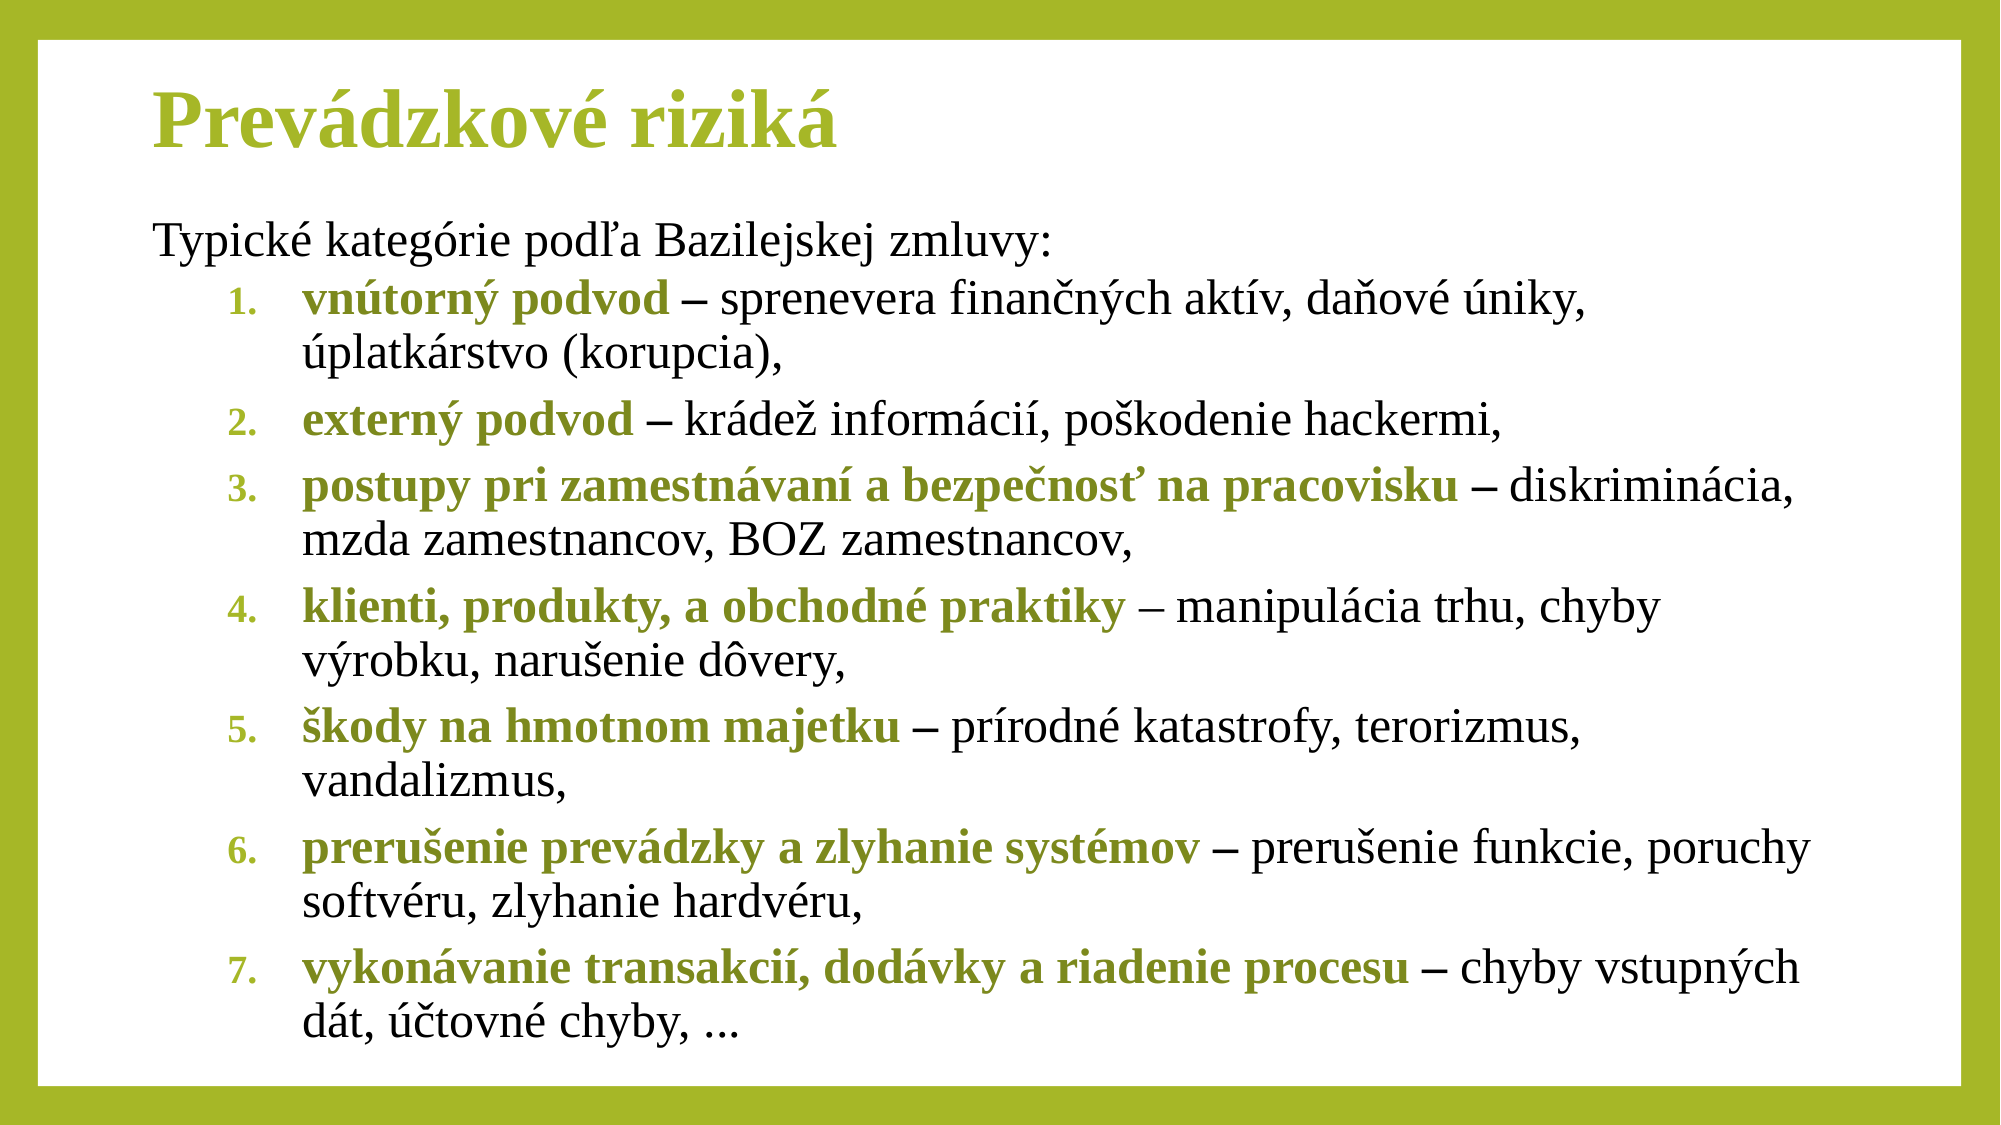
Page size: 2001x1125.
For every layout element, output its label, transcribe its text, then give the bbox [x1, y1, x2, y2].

title Prevádzkové riziká [137, 59, 1863, 181]
list Typické kategórie podľa Bazilejskej zmluvy: vnútorný podvod – sprenevera finančných aktív, daňové úniky, úplatkárstvo (korupcia), externý podvod – krádež informácií, poškodenie hackermi, postupy pri zamestnávaní a bezpečnosť na pracovisku – diskriminácia, mzda zamestnancov, BOZ zamestnancov, klienti, produkty, a obchodné praktiky – manipulácia trhu, chyby výrobku, narušenie dôvery, škody na hmotnom majetku – prírodné katastrofy, terorizmus, vandalizmus, prerušenie prevádzky a zlyhanie systémov – prerušenie funkcie, poruchy softvéru, zlyhanie hardvéru, vykonávanie transakcií, dodávky a riadenie procesu – chyby vstupných dát, účtovné chyby, ... [137, 205, 1863, 1072]
